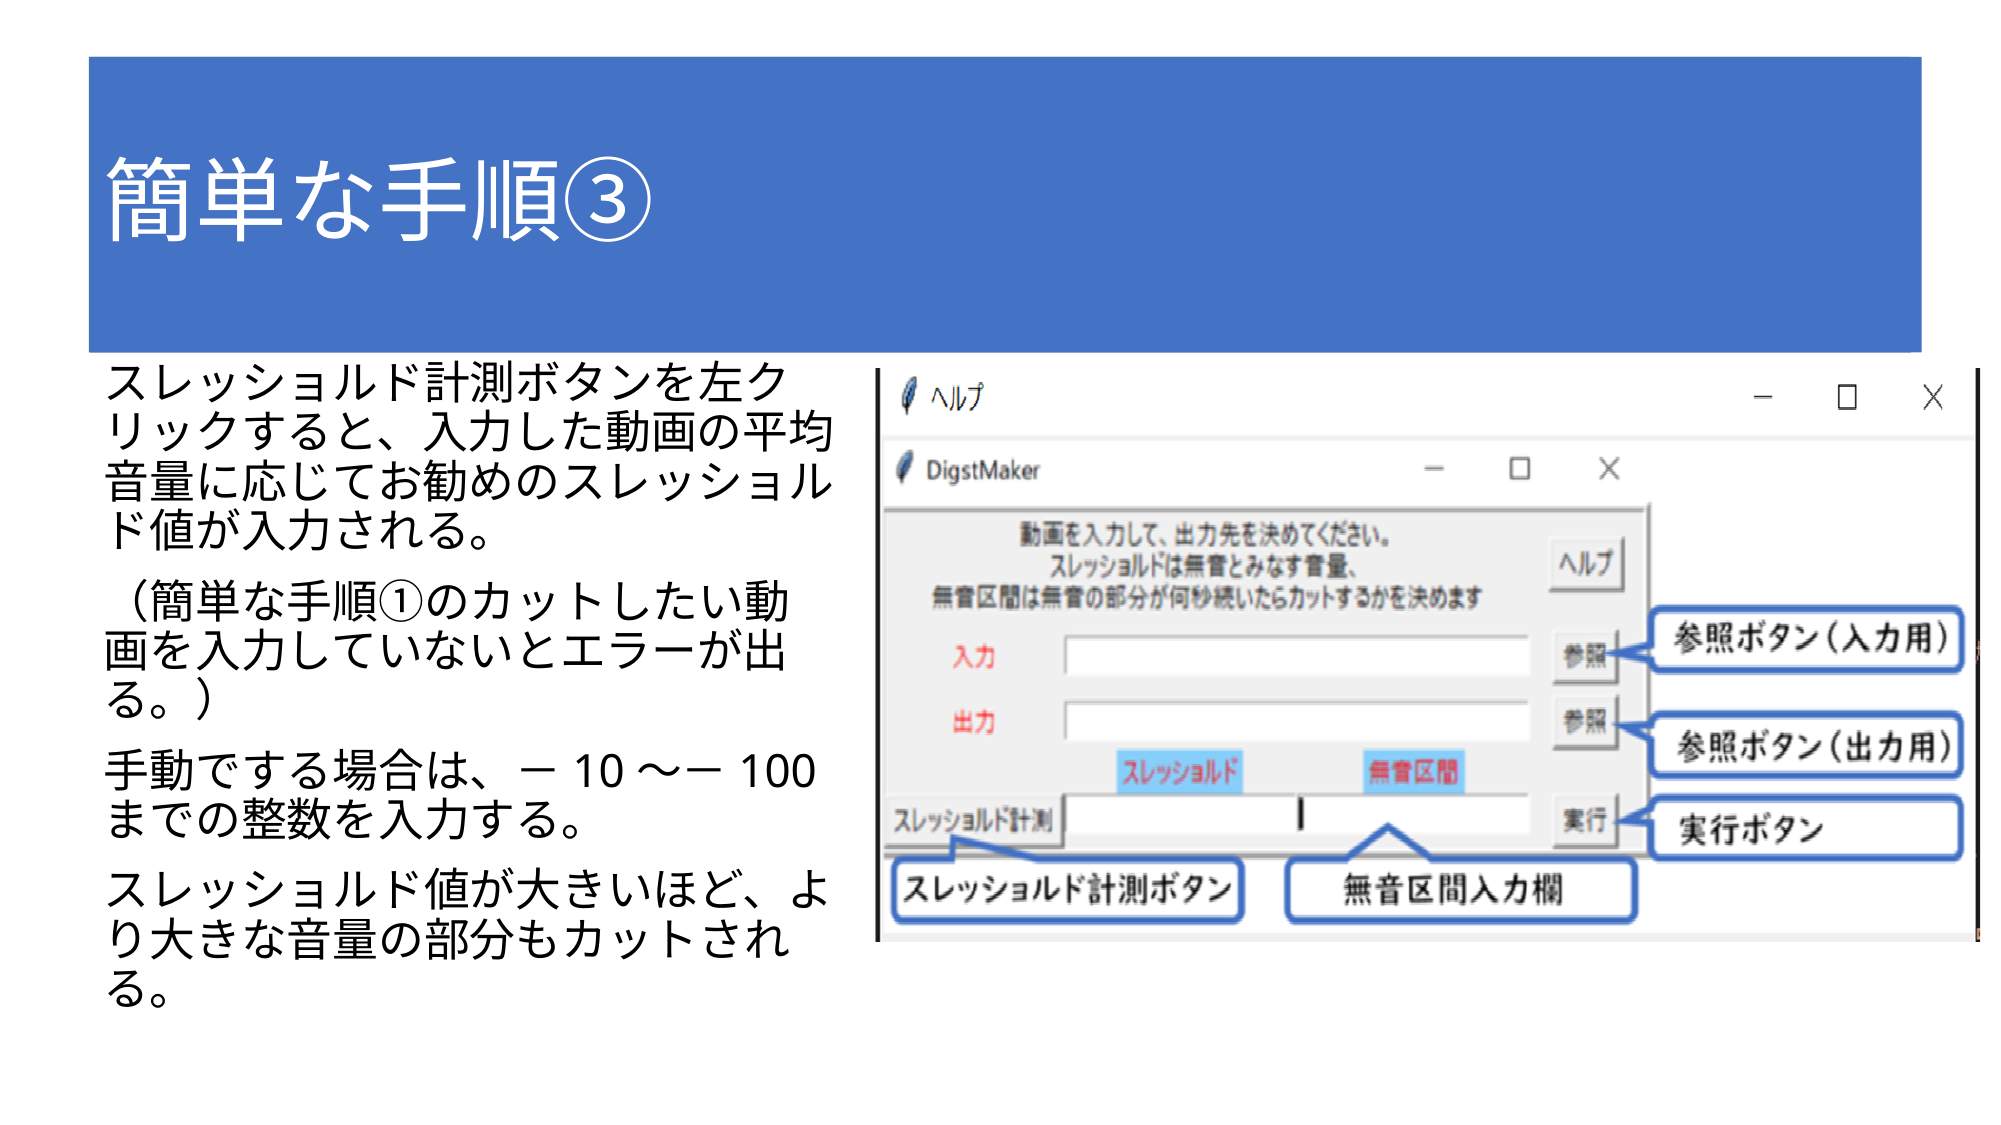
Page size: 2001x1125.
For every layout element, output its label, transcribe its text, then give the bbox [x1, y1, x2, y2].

picture [875, 368, 1981, 942]
list スレッショルド計測ボタンを左クリックすると、入力した動画の平均音量に応じてお勧めのスレッショルド値が入力される。 （簡単な手順➀のカットしたい動画を入力していないとエラーが出る。） 手動でする場合は、－10～－100までの整数を入力する。 スレッショルド値が大きいほど、より大きな音量の部分もカットされる。 [88, 352, 850, 1039]
title 簡単な手順③ [88, 56, 1922, 353]
